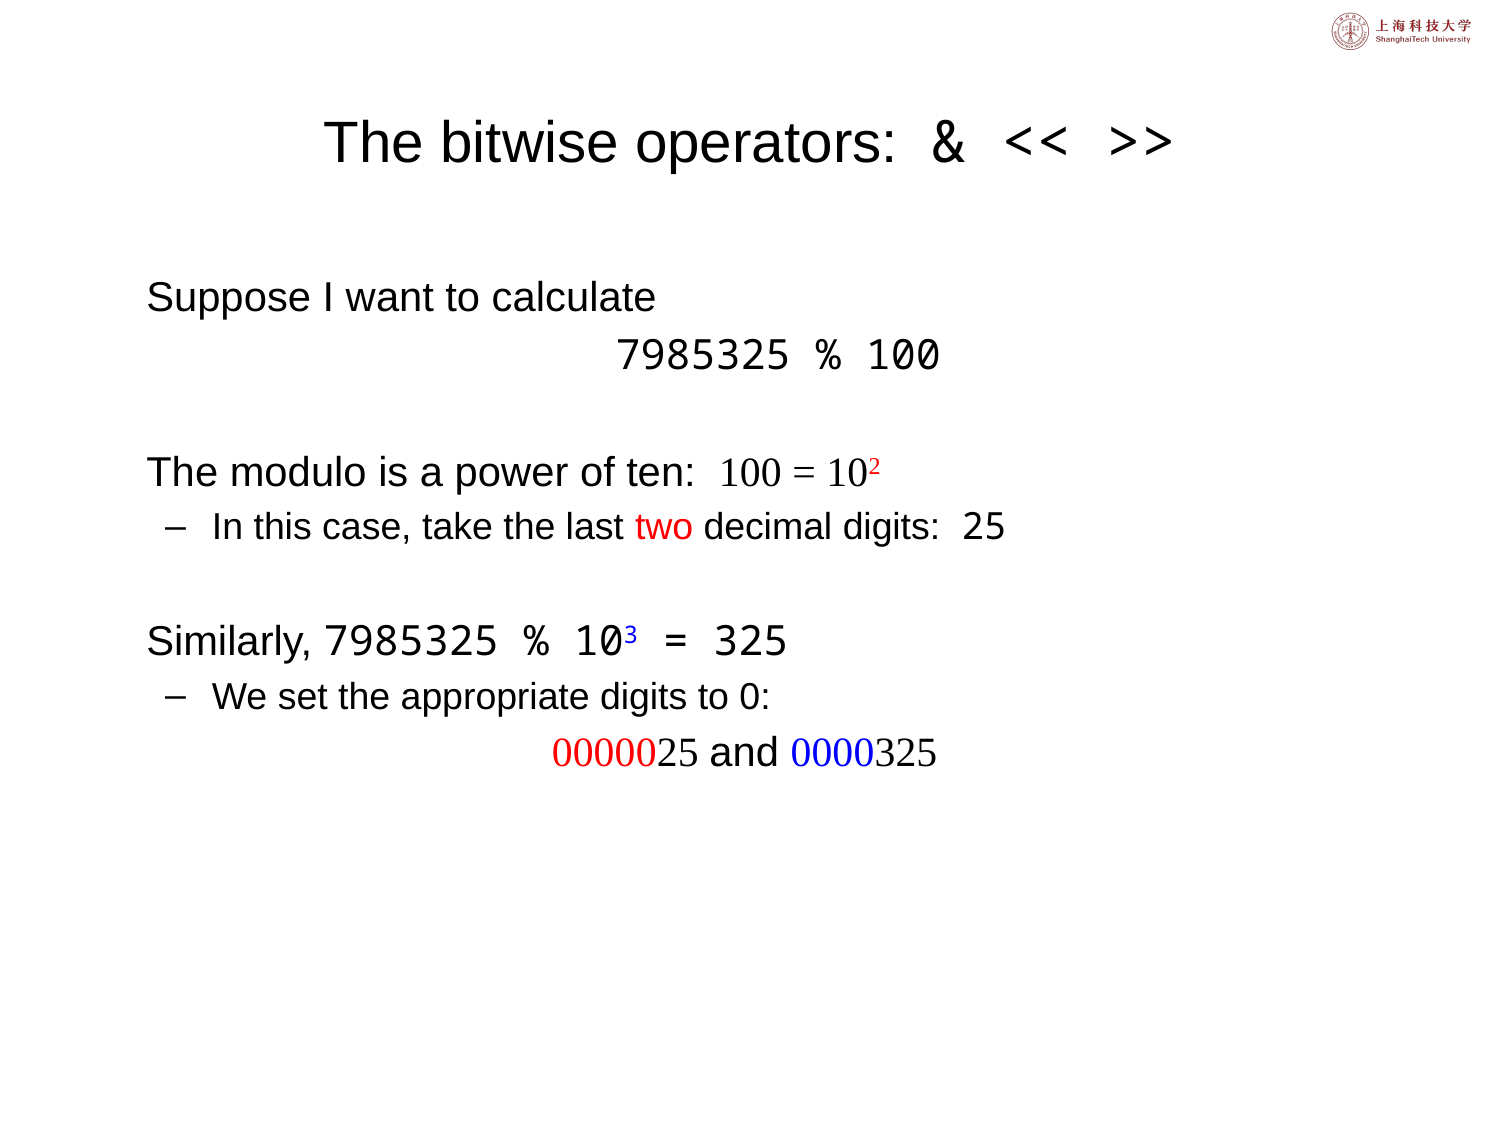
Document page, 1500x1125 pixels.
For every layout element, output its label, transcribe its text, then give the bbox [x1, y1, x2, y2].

picture [1327, 0, 1478, 109]
title The bitwise operators: & << >> [74, 44, 1426, 233]
list Suppose I want to calculate 7985325 % 100 The modulo is a power of ten: 100 = 102 In this case, take the last two decimal digits: 25 Similarly, 7985325 % 103 = 325 We set the appropriate digits to 0: 0000025 and 0000325 [74, 262, 1426, 1006]
